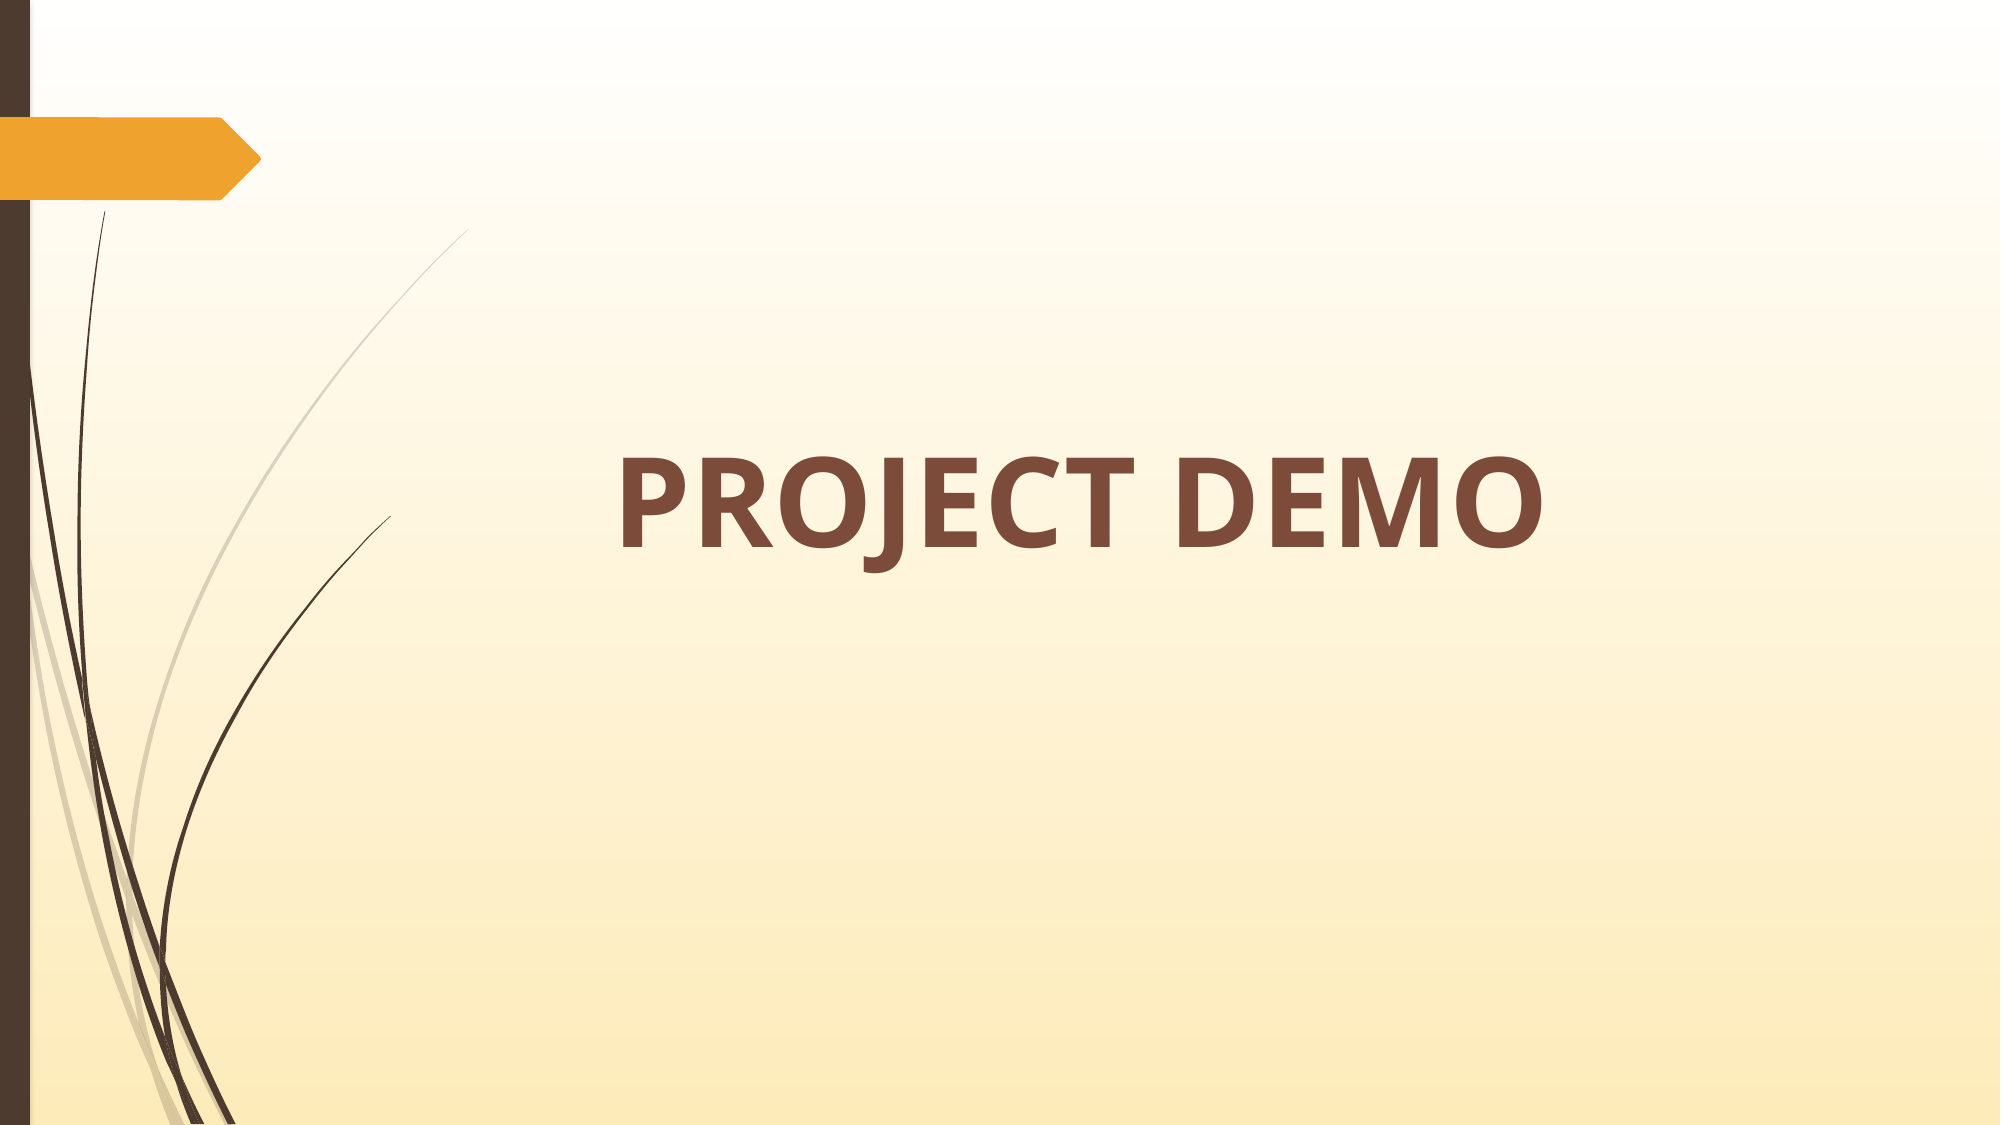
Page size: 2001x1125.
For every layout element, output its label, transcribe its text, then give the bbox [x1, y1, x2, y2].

title PROJECT DEMO [597, 414, 1888, 614]
